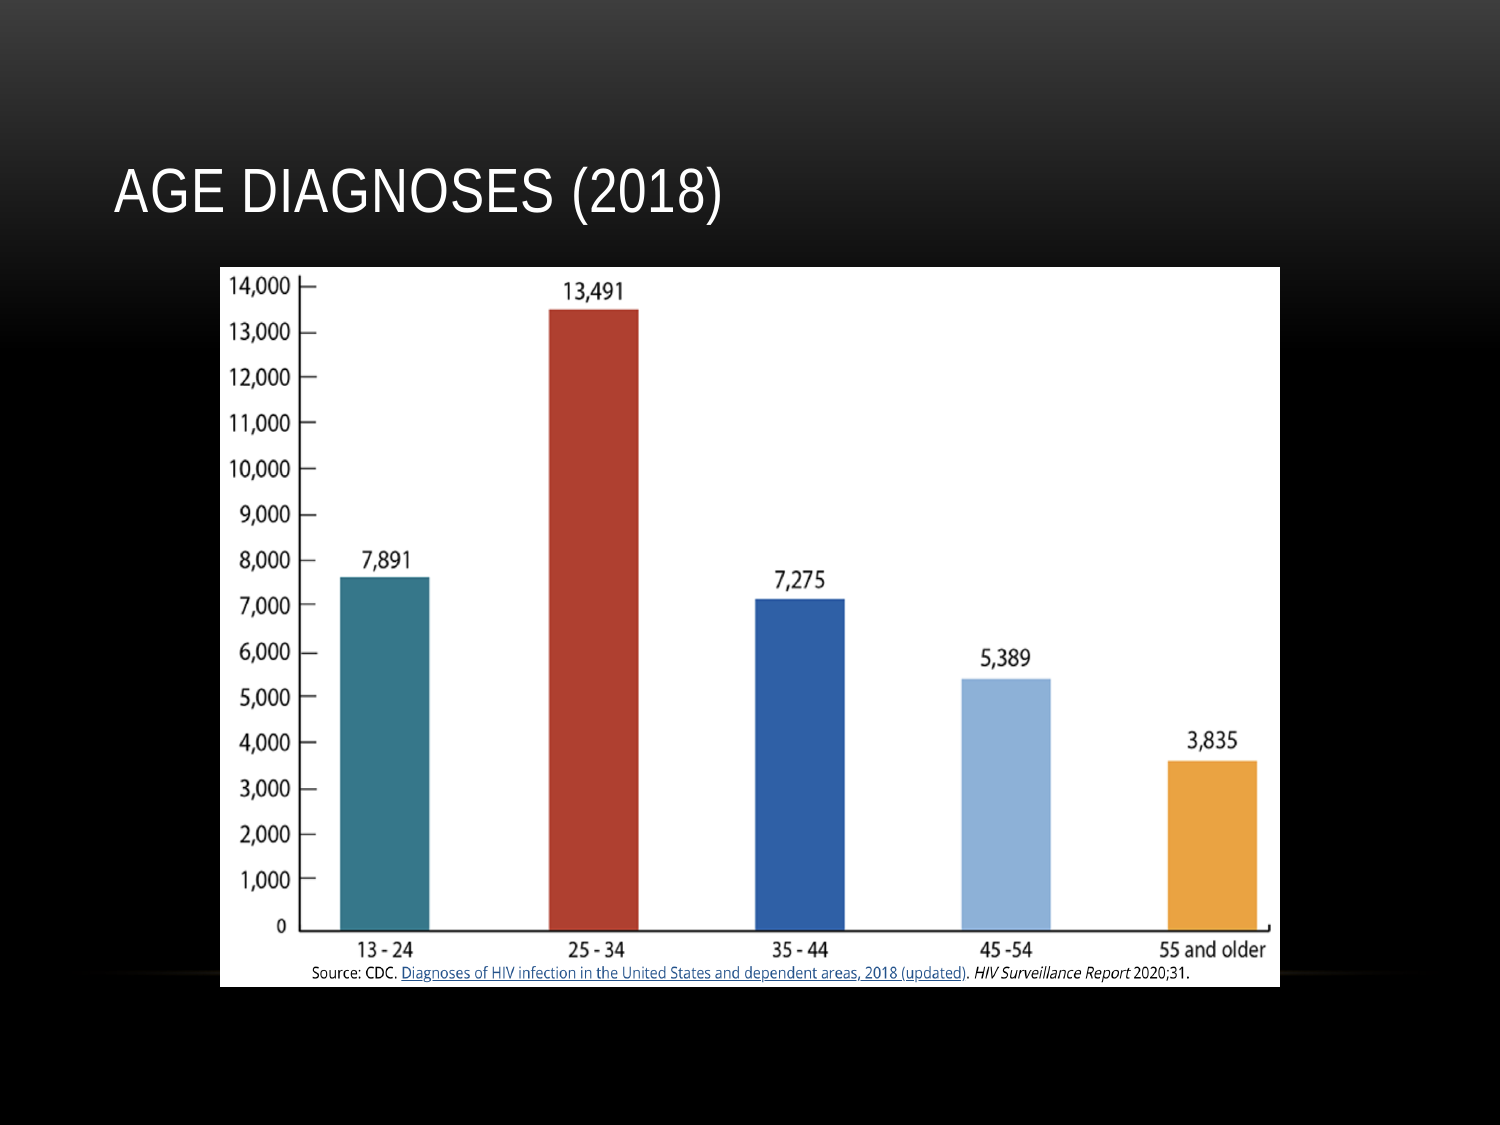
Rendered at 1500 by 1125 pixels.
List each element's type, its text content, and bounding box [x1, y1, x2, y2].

picture [0, 0, 1500, 1125]
title Age Diagnoses (2018) [99, 45, 1400, 233]
